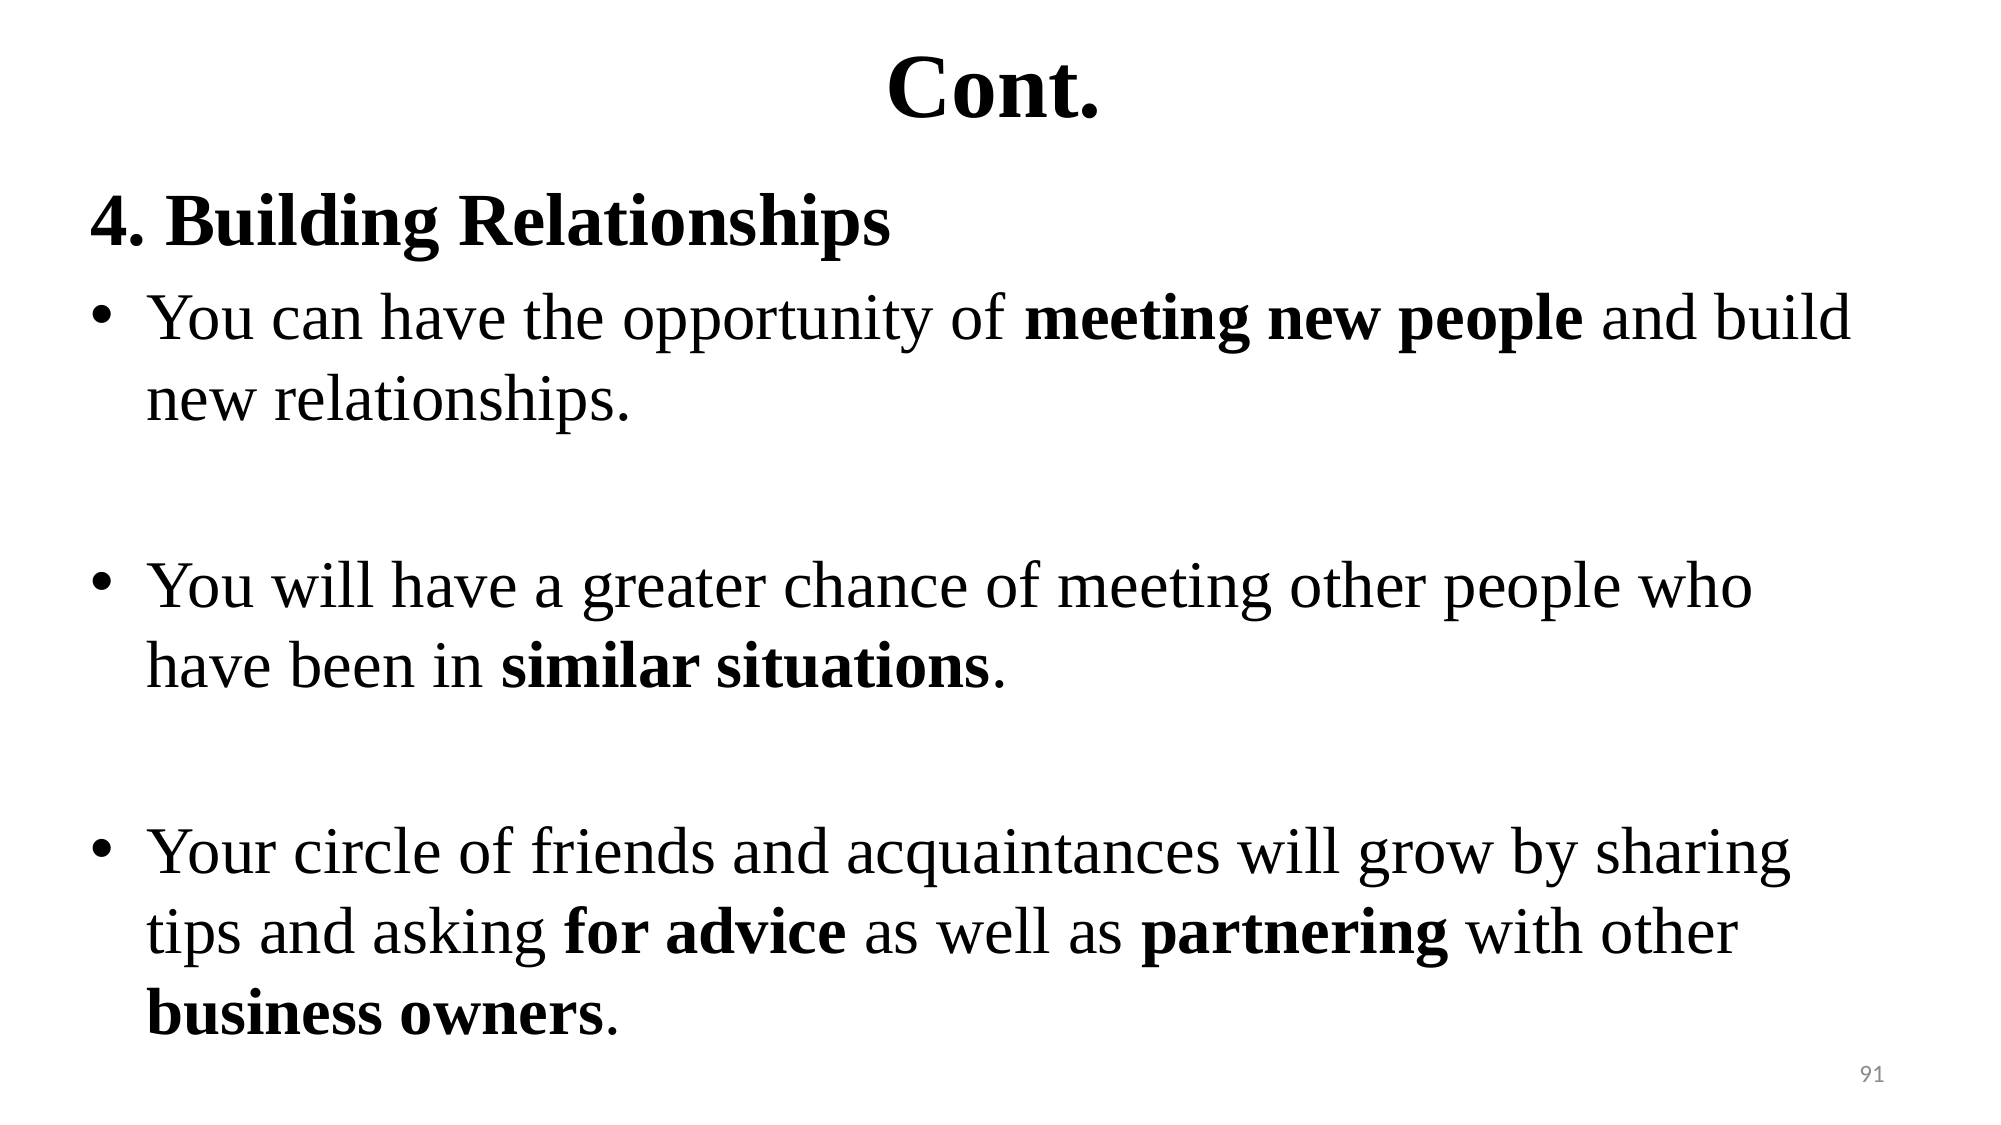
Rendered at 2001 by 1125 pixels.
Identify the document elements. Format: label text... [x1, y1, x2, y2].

title Cont. [50, 0, 1938, 163]
list 4. Building Relationships You can have the opportunity of meeting new people and build new relationships. You will have a greater chance of meeting other people who have been in similar situations. Your circle of friends and acquaintances will grow by sharing tips and asking for advice as well as partnering with other business owners. [75, 162, 1913, 1075]
slide_number 91 [1433, 1042, 1900, 1103]
